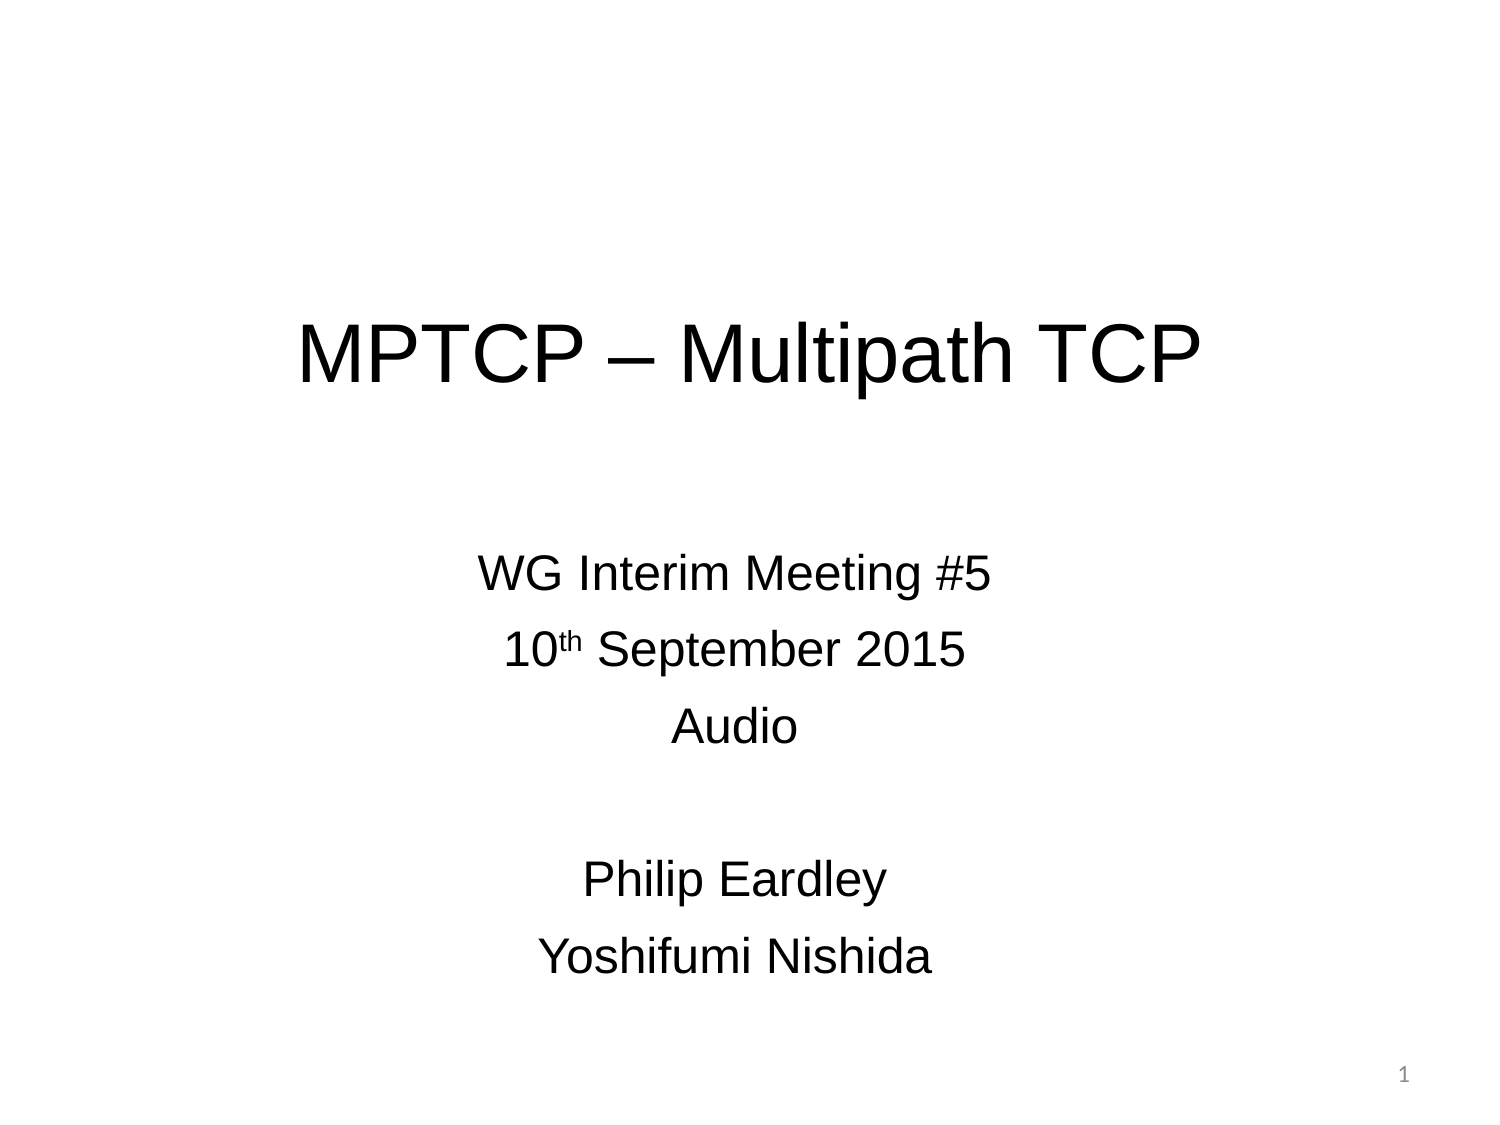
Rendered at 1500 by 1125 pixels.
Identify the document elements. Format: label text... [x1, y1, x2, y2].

slide_number 1 [1074, 1042, 1425, 1103]
text_box MPTCP – Multipath TCP [112, 278, 1388, 521]
text_box WG Interim Meeting #5 10th September 2015 Audio Philip Eardley Yoshifumi Nishida [209, 532, 1260, 953]
